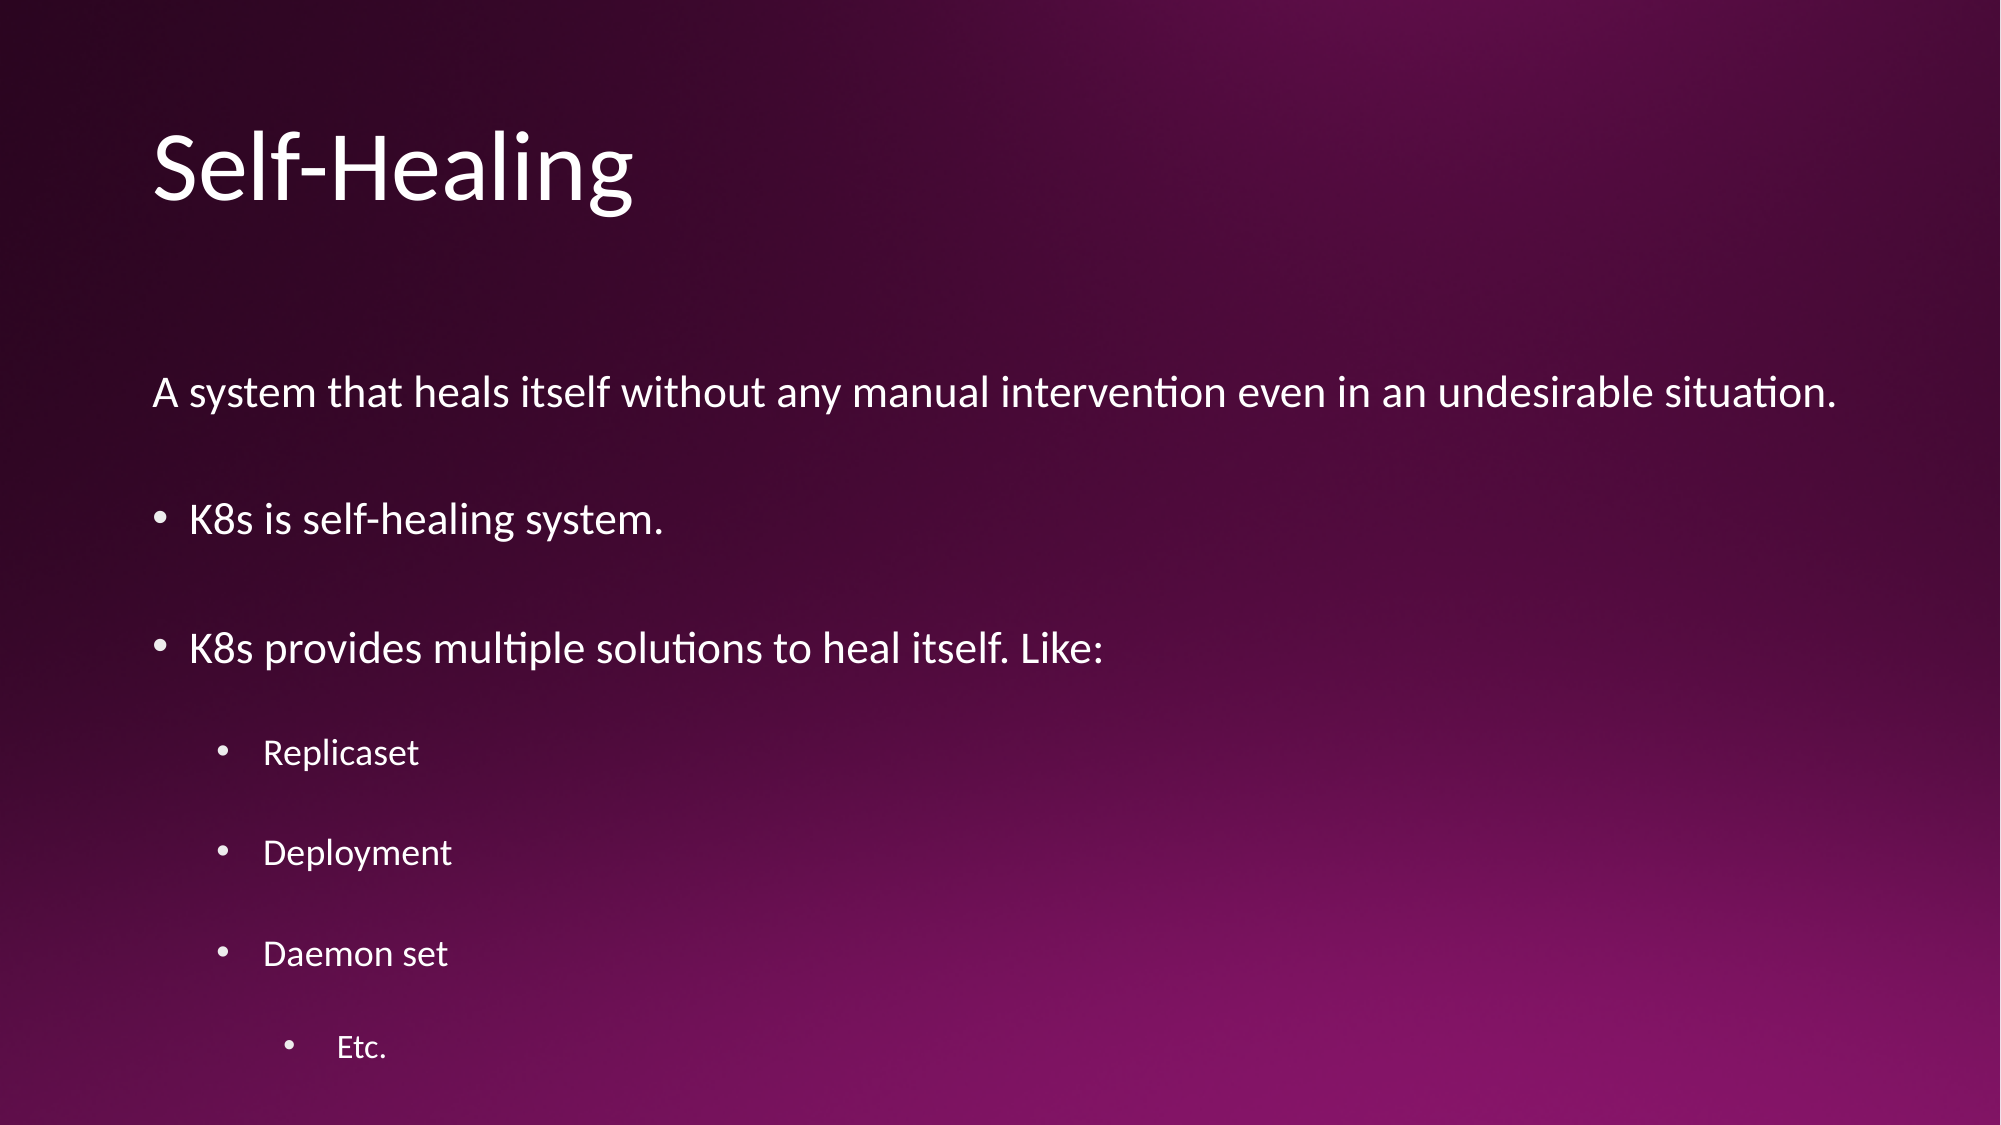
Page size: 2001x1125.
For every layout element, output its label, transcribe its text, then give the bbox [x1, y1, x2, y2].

list A system that heals itself without any manual intervention even in an undesirable situation. K8s is self-healing system. K8s provides multiple solutions to heal itself. Like: Replicaset Deployment Daemon set Etc. [137, 299, 1912, 1088]
picture [0, 0, 2001, 1125]
title Self-Healing [137, 59, 1151, 278]
